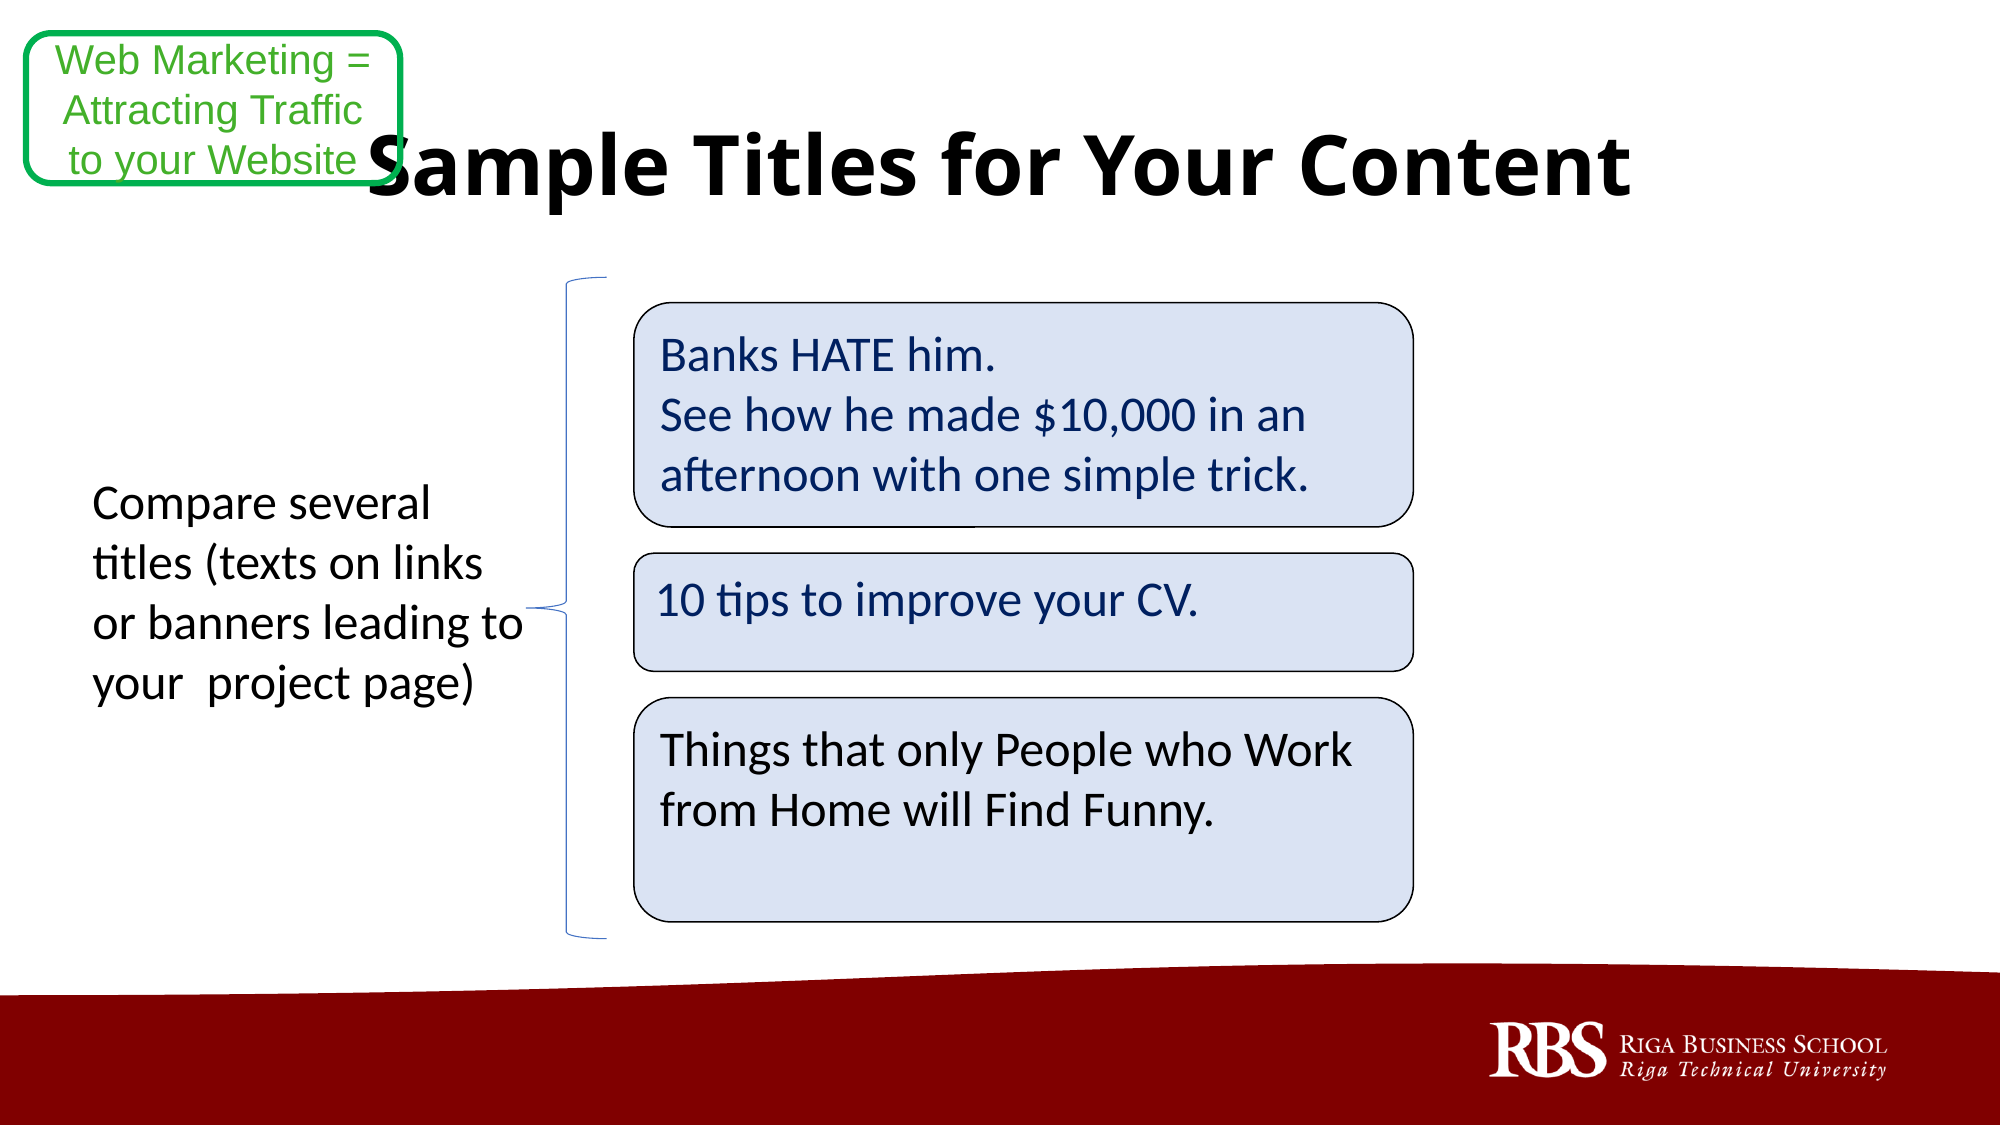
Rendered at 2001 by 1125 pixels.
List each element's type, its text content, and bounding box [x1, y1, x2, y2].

text_box [553, 276, 607, 940]
text_box Compare several titles (texts on links or banners leading to your project page) [77, 462, 553, 718]
text_box Banks HATE him. See how he made $10,000 in an afternoon with one simple trick. [633, 302, 1414, 528]
text_box 10 tips to improve your CV. [633, 553, 1414, 672]
text_box Things that only People who Work from Home will Find Funny. [633, 697, 1414, 922]
title Sample Titles for Your Content [137, 59, 1863, 278]
picture [1475, 1002, 1900, 1100]
text_box Web Marketing = Attracting Traffic to your Website [25, 33, 401, 184]
